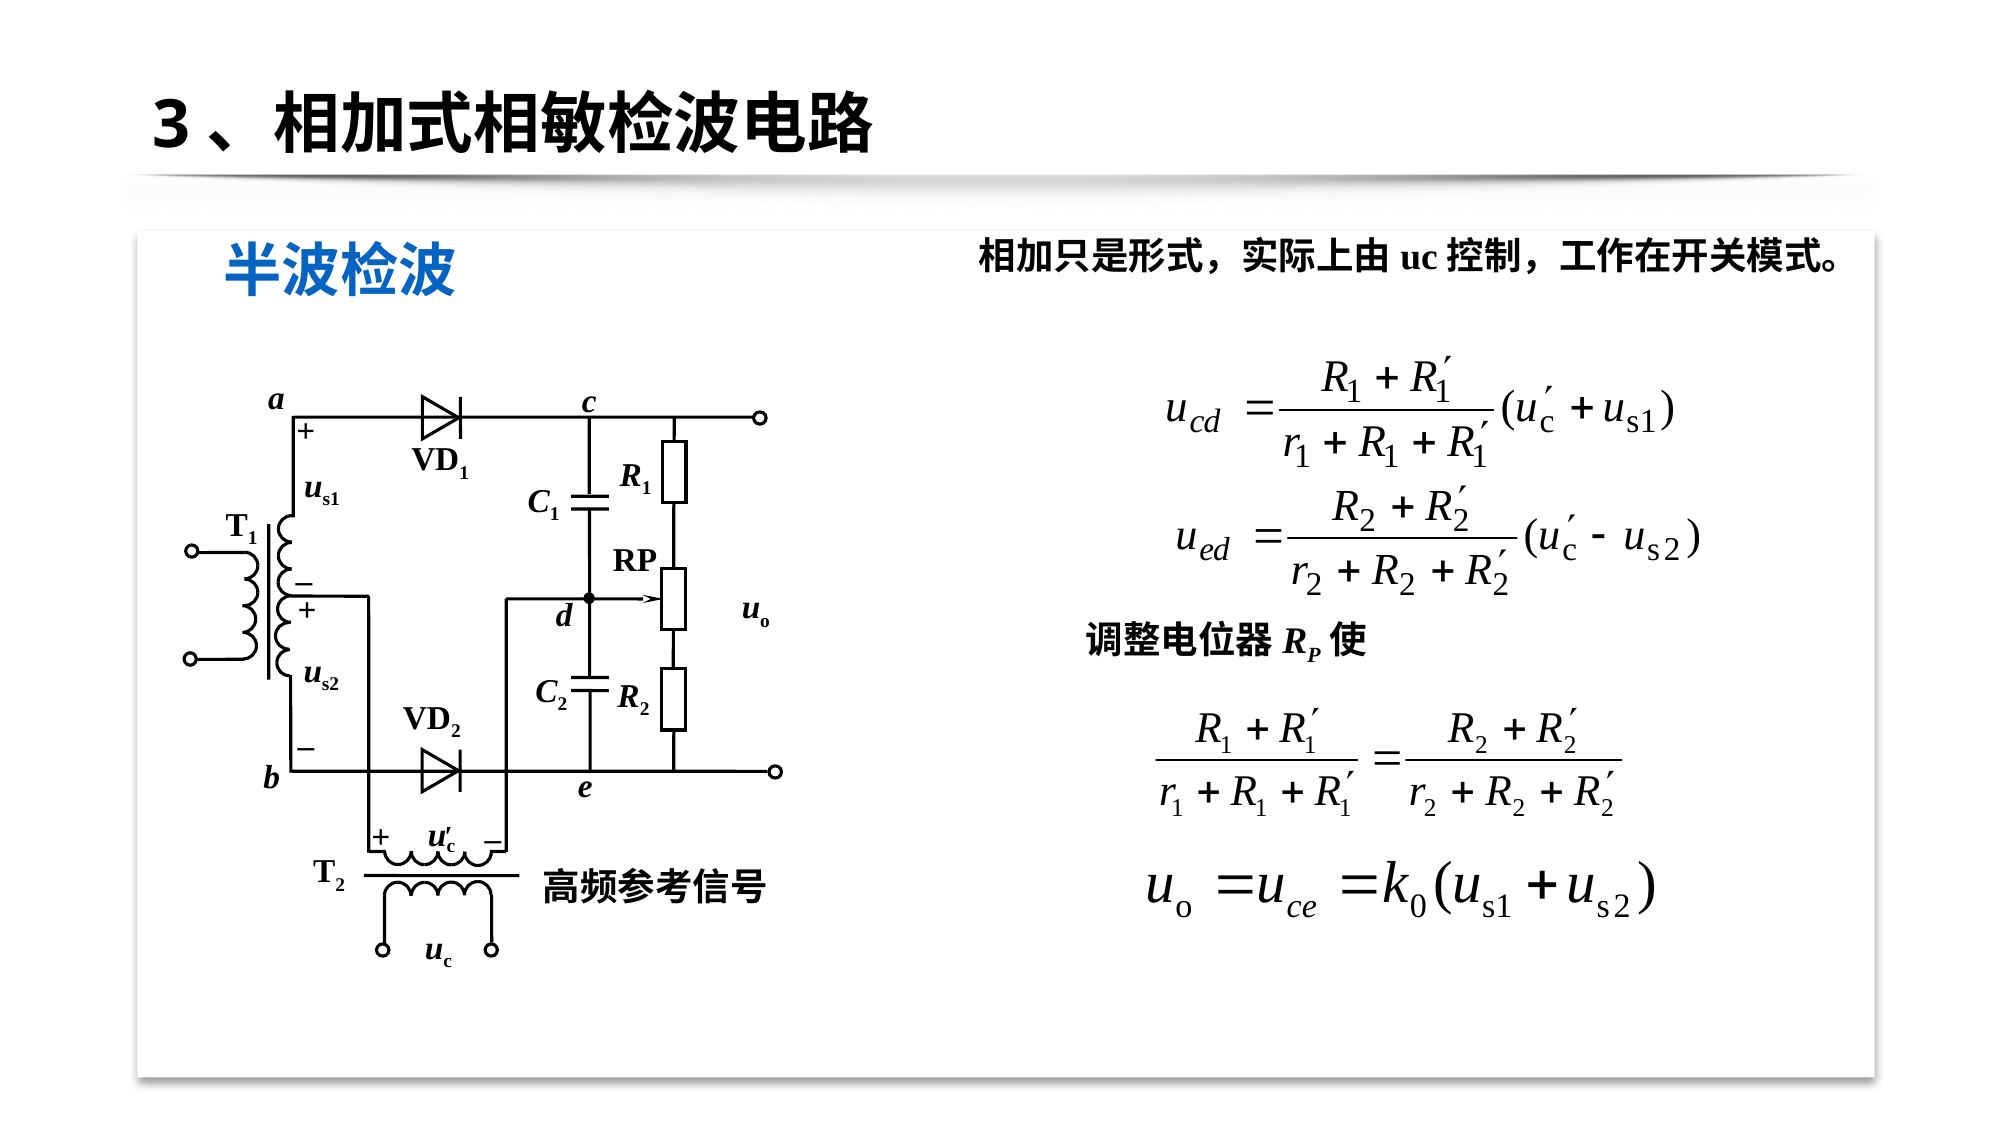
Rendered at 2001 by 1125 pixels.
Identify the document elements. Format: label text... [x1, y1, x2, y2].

title 3、相加式相敏检波电路 [137, 77, 1863, 175]
text_box 相加只是形式，实际上由uc控制，工作在开关模式。 [963, 224, 1956, 900]
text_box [183, 368, 821, 987]
text_box 半波检波 [160, 225, 520, 315]
picture [127, 175, 1874, 211]
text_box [1148, 698, 1630, 826]
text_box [1159, 345, 1685, 478]
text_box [1138, 843, 1665, 932]
text_box 调整电位器RP使 [1071, 608, 1391, 675]
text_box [1169, 475, 1708, 605]
